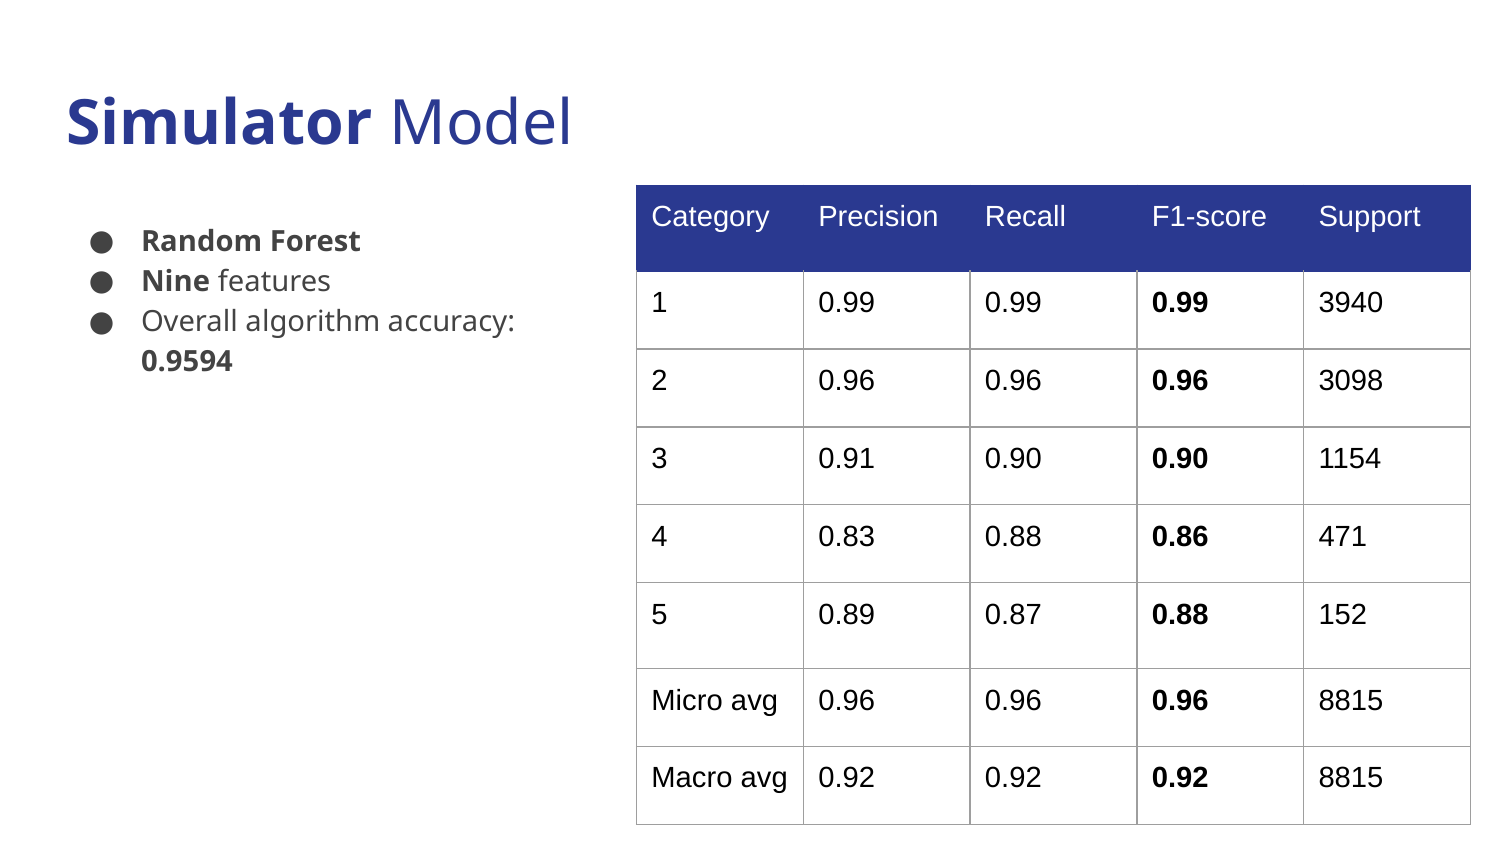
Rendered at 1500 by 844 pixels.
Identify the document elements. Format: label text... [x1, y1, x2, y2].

table_cell 0.90 [1138, 428, 1303, 504]
table_cell 0.88 [971, 505, 1136, 582]
table_cell 0.99 [971, 272, 1136, 348]
table_cell 0.96 [804, 669, 969, 746]
table_cell 8815 [1304, 669, 1470, 746]
table_cell 0.92 [1138, 747, 1303, 824]
table_cell 5 [637, 583, 803, 668]
table_cell 0.99 [804, 272, 969, 348]
table_cell 0.96 [971, 350, 1136, 426]
table_cell 0.92 [804, 747, 969, 824]
table_cell 0.99 [1138, 272, 1303, 348]
list Random Forest Nine features Overall algorithm accuracy: 0.9594 [51, 201, 613, 750]
table_cell 0.96 [1138, 669, 1303, 746]
table_cell Macro avg [637, 747, 803, 824]
table_cell 8815 [1304, 747, 1470, 824]
table_cell 0.90 [971, 428, 1136, 504]
table_cell 3098 [1304, 350, 1470, 426]
table_cell 471 [1304, 505, 1470, 582]
table_cell 3940 [1304, 272, 1470, 348]
table_cell 4 [637, 505, 803, 582]
table_cell 0.83 [804, 505, 969, 582]
table_cell 0.88 [1138, 583, 1303, 668]
table_cell 1154 [1304, 428, 1470, 504]
title Simulator Model [51, 67, 1449, 167]
table_cell 0.96 [804, 350, 969, 426]
table_cell 0.89 [804, 583, 969, 668]
table_cell 3 [637, 428, 803, 504]
table_cell Micro avg [637, 669, 803, 746]
table_cell 0.96 [1138, 350, 1303, 426]
table_cell 0.92 [971, 747, 1136, 824]
table_cell 0.87 [971, 583, 1136, 668]
table_header Precision [804, 186, 969, 270]
table_cell 0.86 [1138, 505, 1303, 582]
table_cell 152 [1304, 583, 1470, 668]
table_header Recall [971, 186, 1136, 270]
table_cell 2 [637, 350, 803, 426]
table_cell 0.91 [804, 428, 969, 504]
table_header F1-score [1138, 186, 1303, 270]
table_cell 0.96 [971, 669, 1136, 746]
table_header Support [1304, 186, 1470, 270]
table_header Category [637, 186, 803, 270]
table_cell 1 [637, 272, 803, 348]
